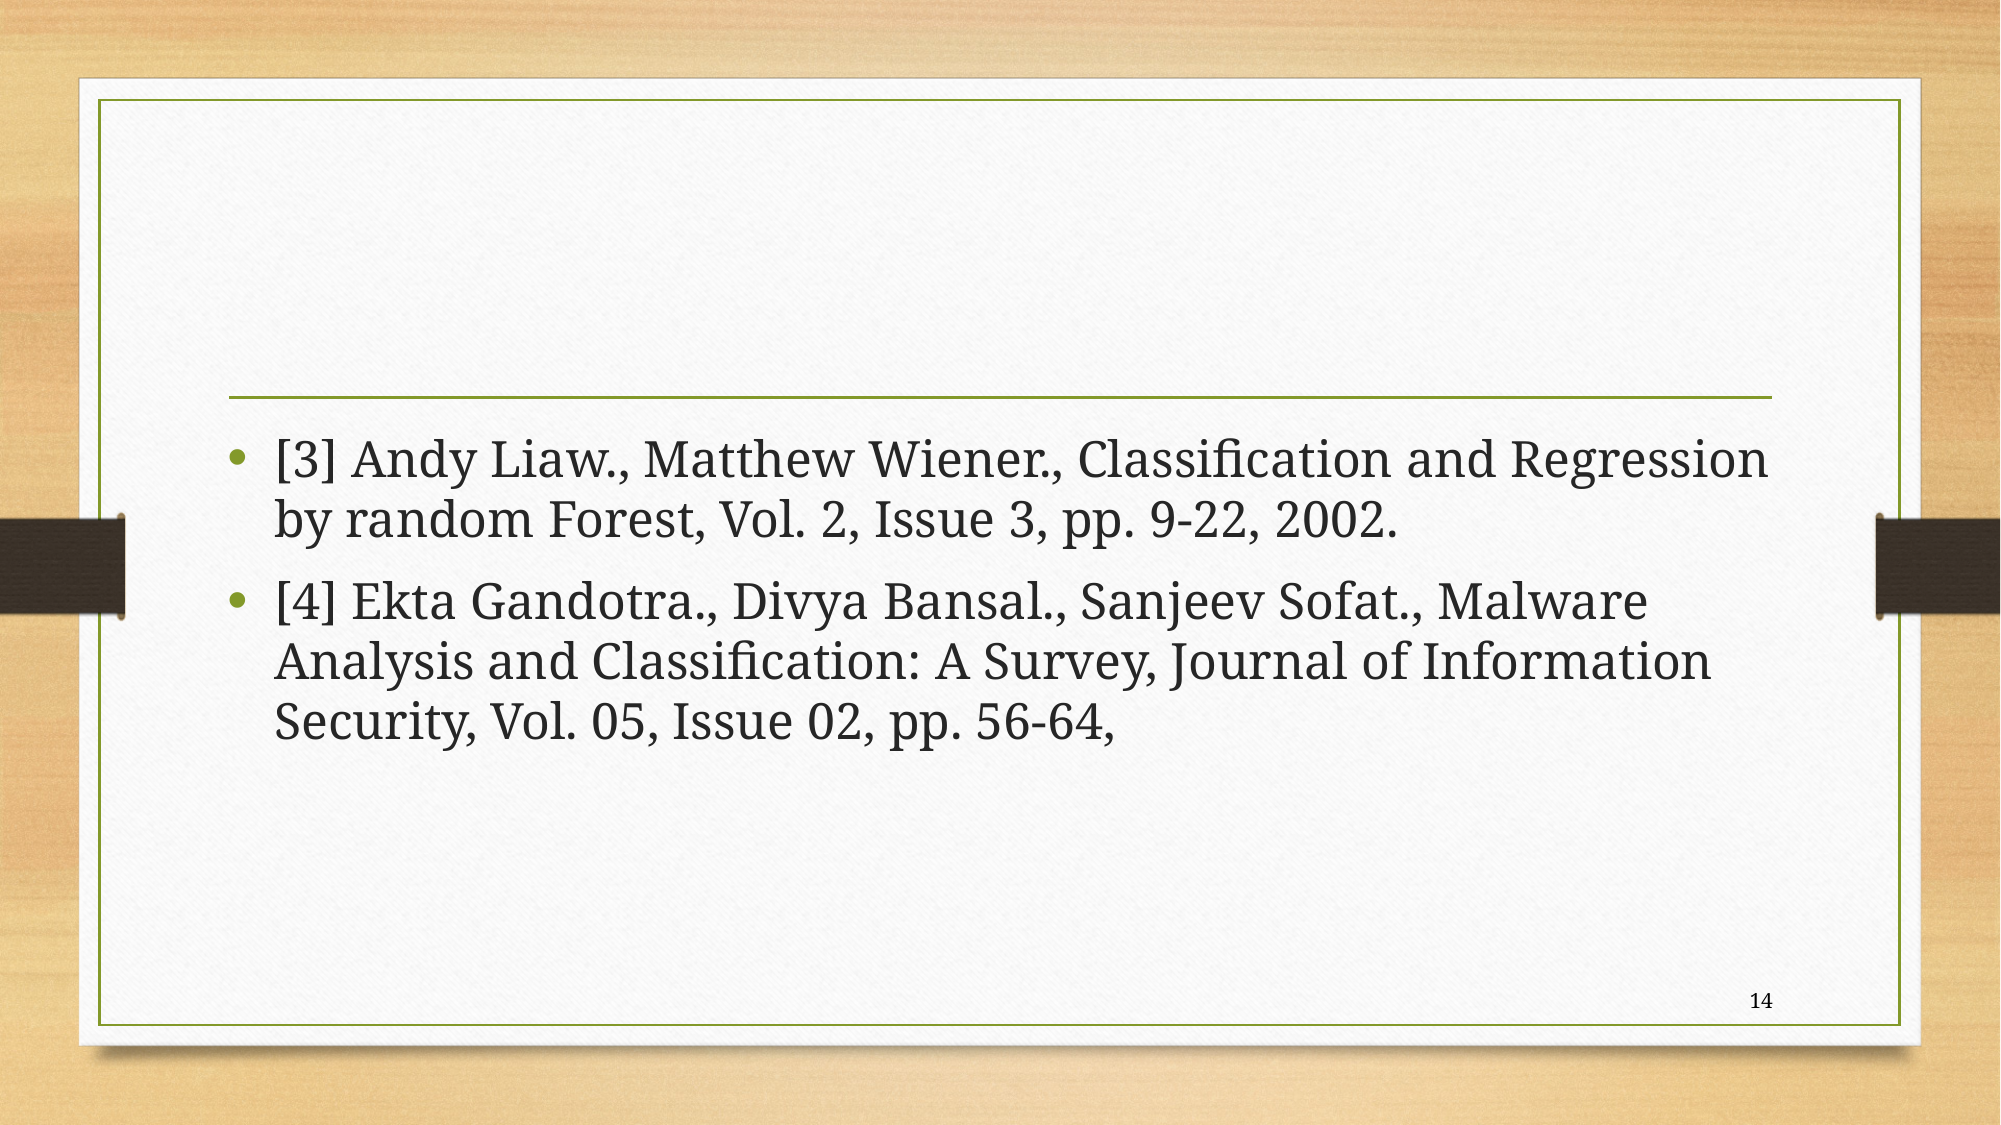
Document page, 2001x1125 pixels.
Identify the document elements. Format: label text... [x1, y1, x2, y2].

list [3] Andy Liaw., Matthew Wiener., Classification and Regression by random Forest, Vol. 2, Issue 3, pp. 9-22, 2002. [4] Ekta Gandotra., Divya Bansal., Sanjeev Sofat., Malware Analysis and Classification: A Survey, Journal of Information Security, Vol. 05, Issue 02, pp. 56-64, [212, 419, 1788, 964]
picture [0, 0, 2001, 1125]
slide_number 14 [1698, 979, 1788, 1025]
